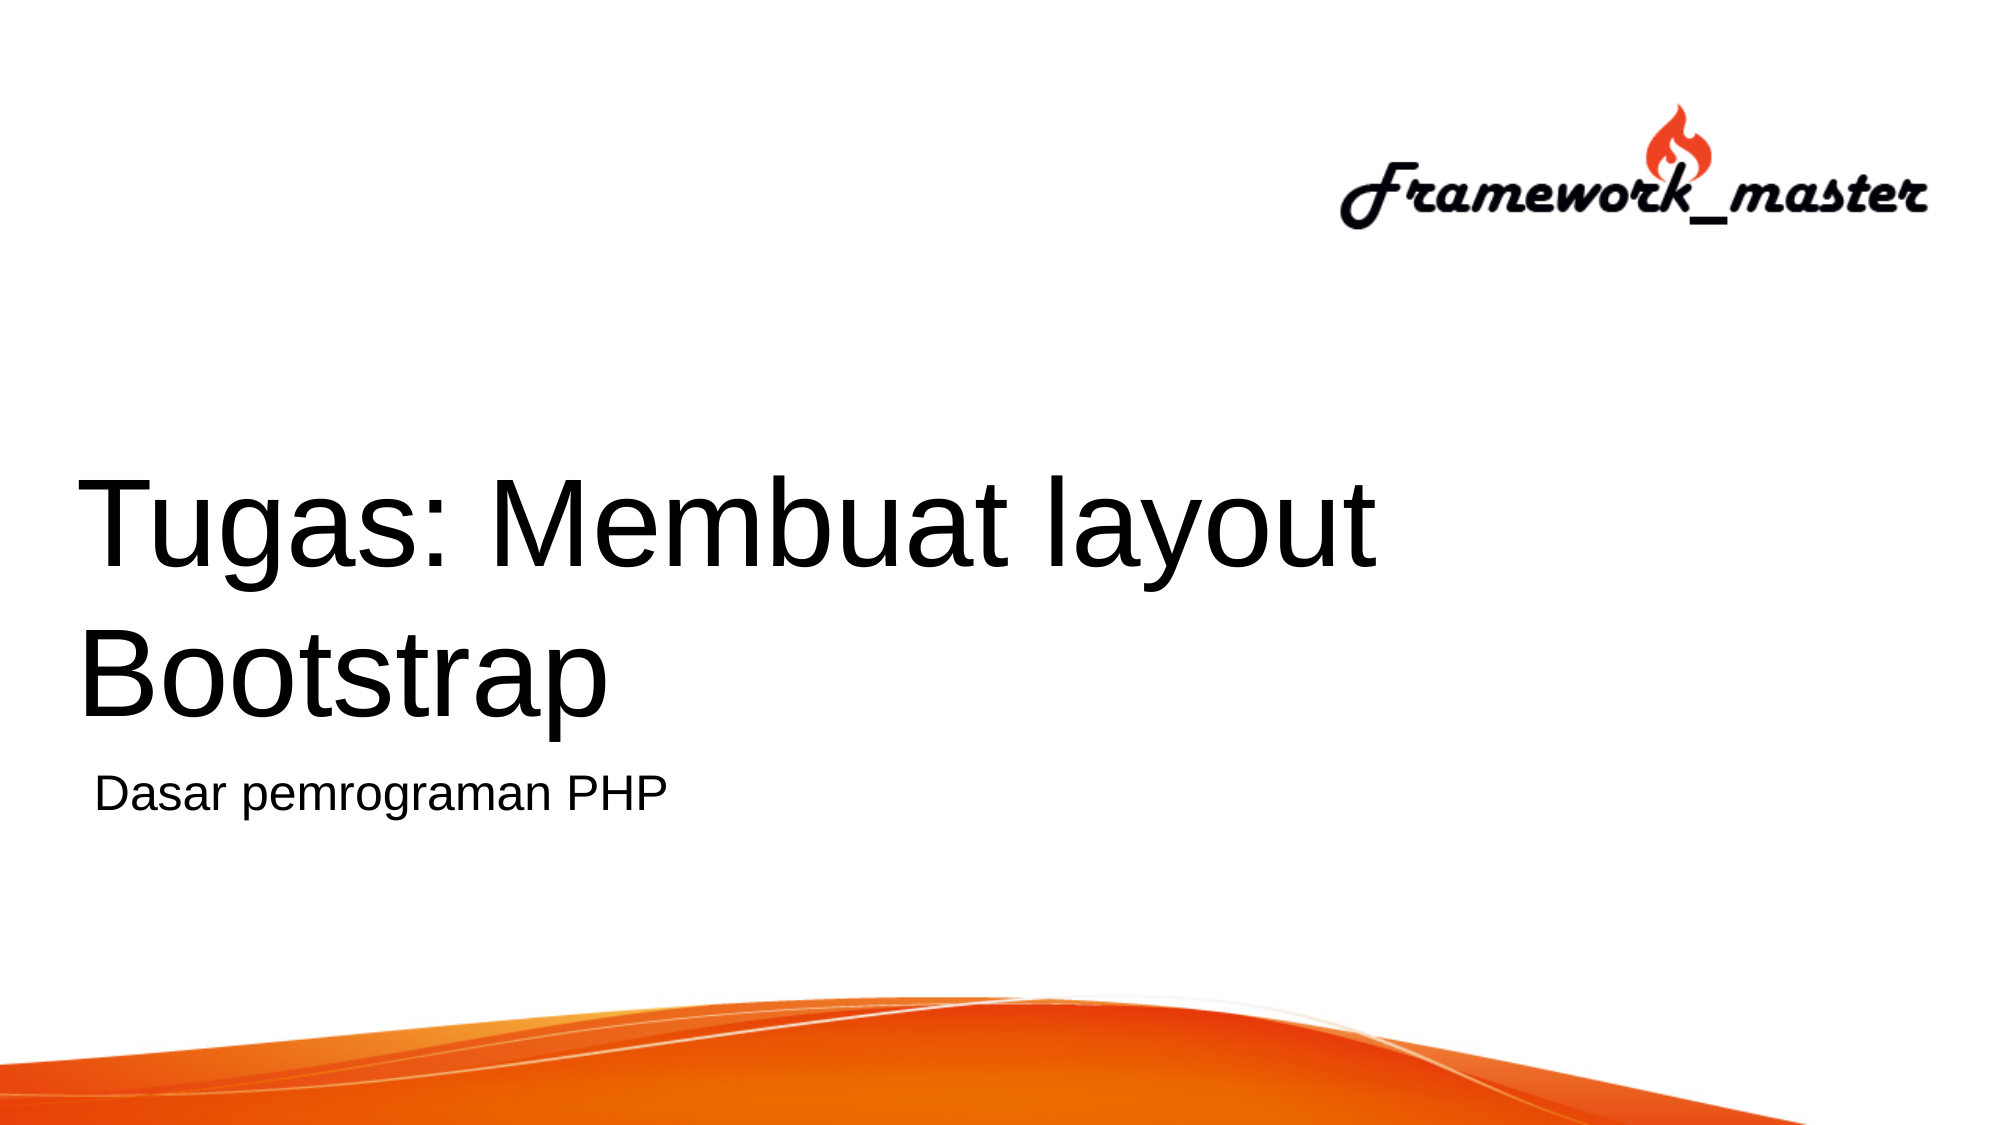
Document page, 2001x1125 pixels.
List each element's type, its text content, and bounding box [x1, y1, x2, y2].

picture [0, 0, 2000, 1125]
title Tugas: Membuat layout Bootstrap [60, 280, 1862, 749]
list Dasar pemrograman PHP [78, 752, 1862, 1000]
